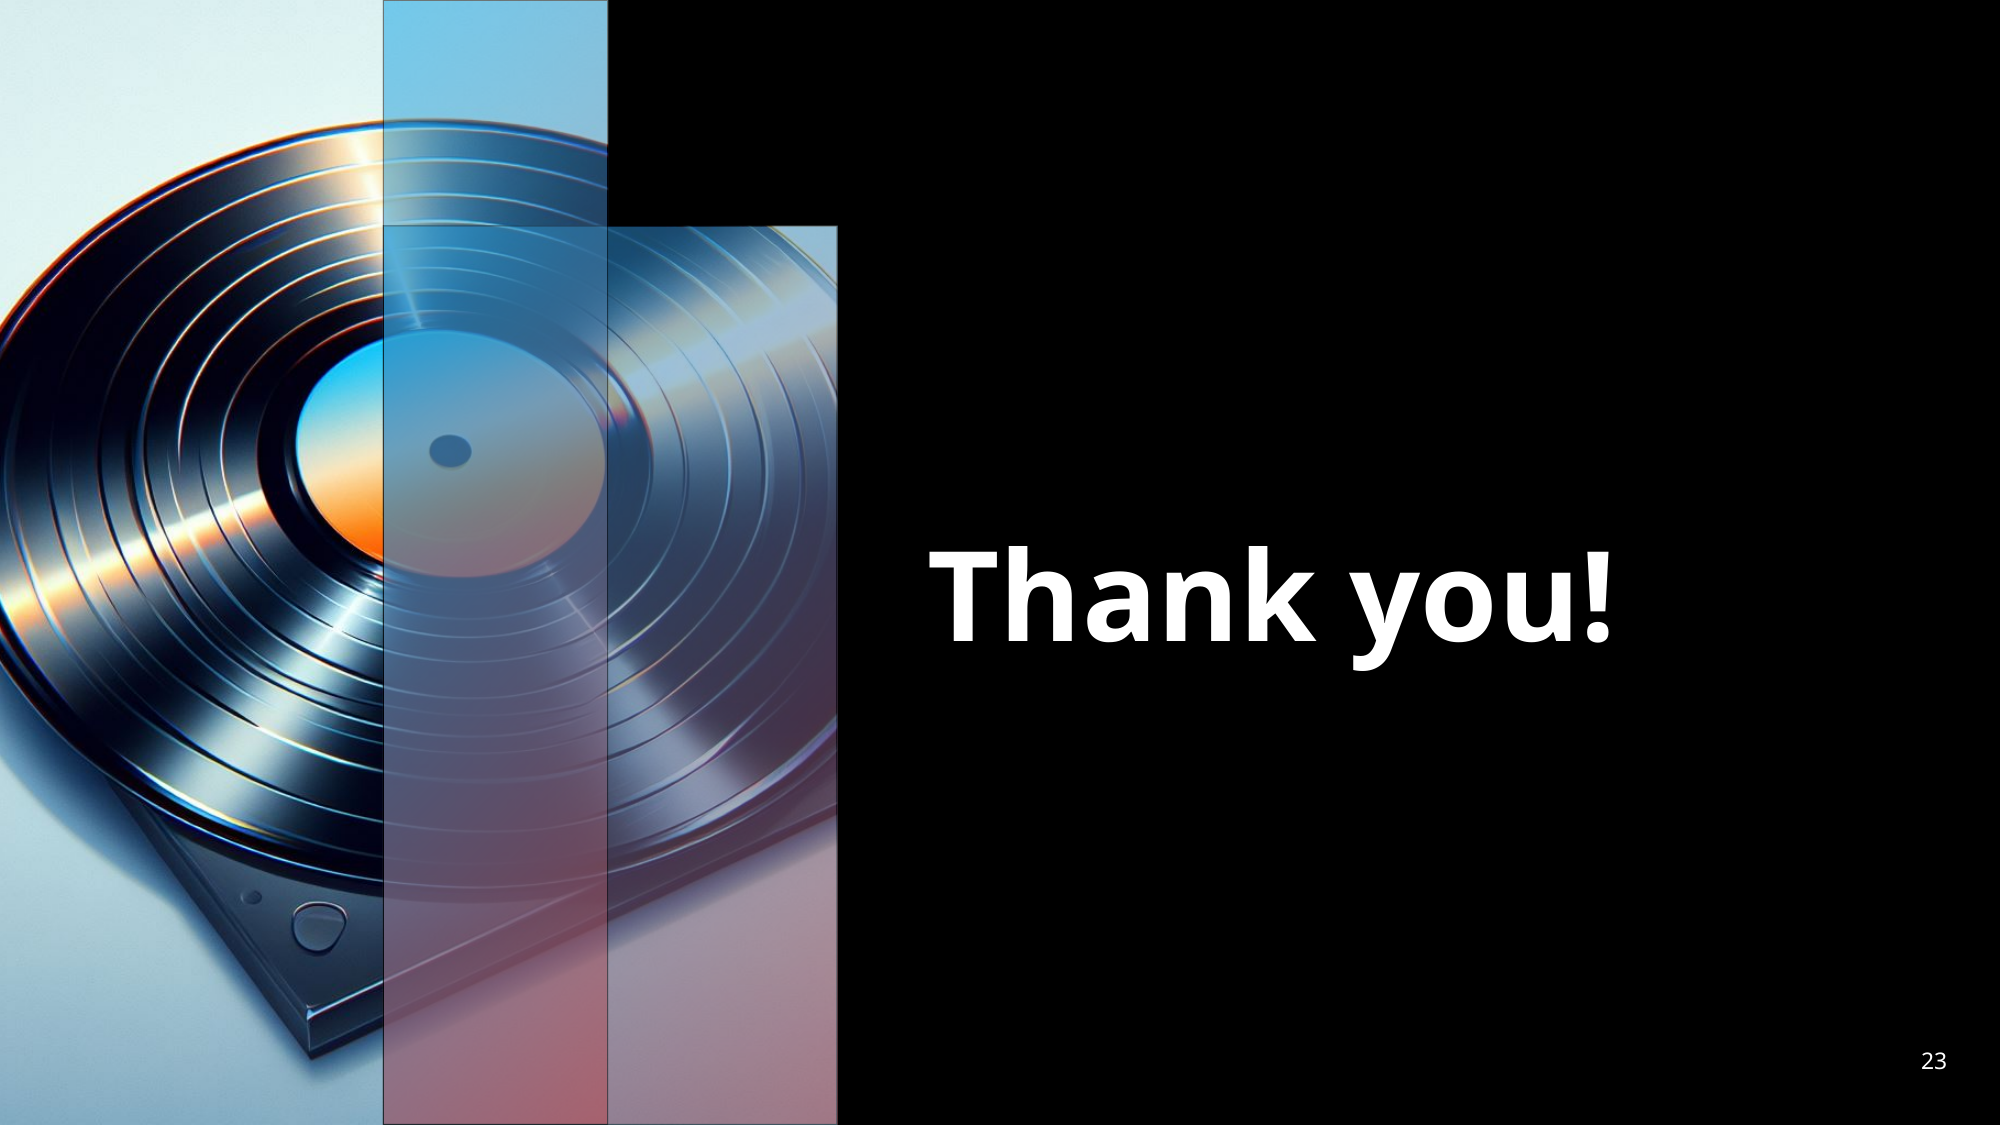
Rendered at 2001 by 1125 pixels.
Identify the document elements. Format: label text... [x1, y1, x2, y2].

slide_number 23 [1828, 1032, 1963, 1093]
text_box [838, 0, 2000, 1125]
title Thank you! [912, 508, 1841, 771]
picture [0, 0, 838, 1125]
